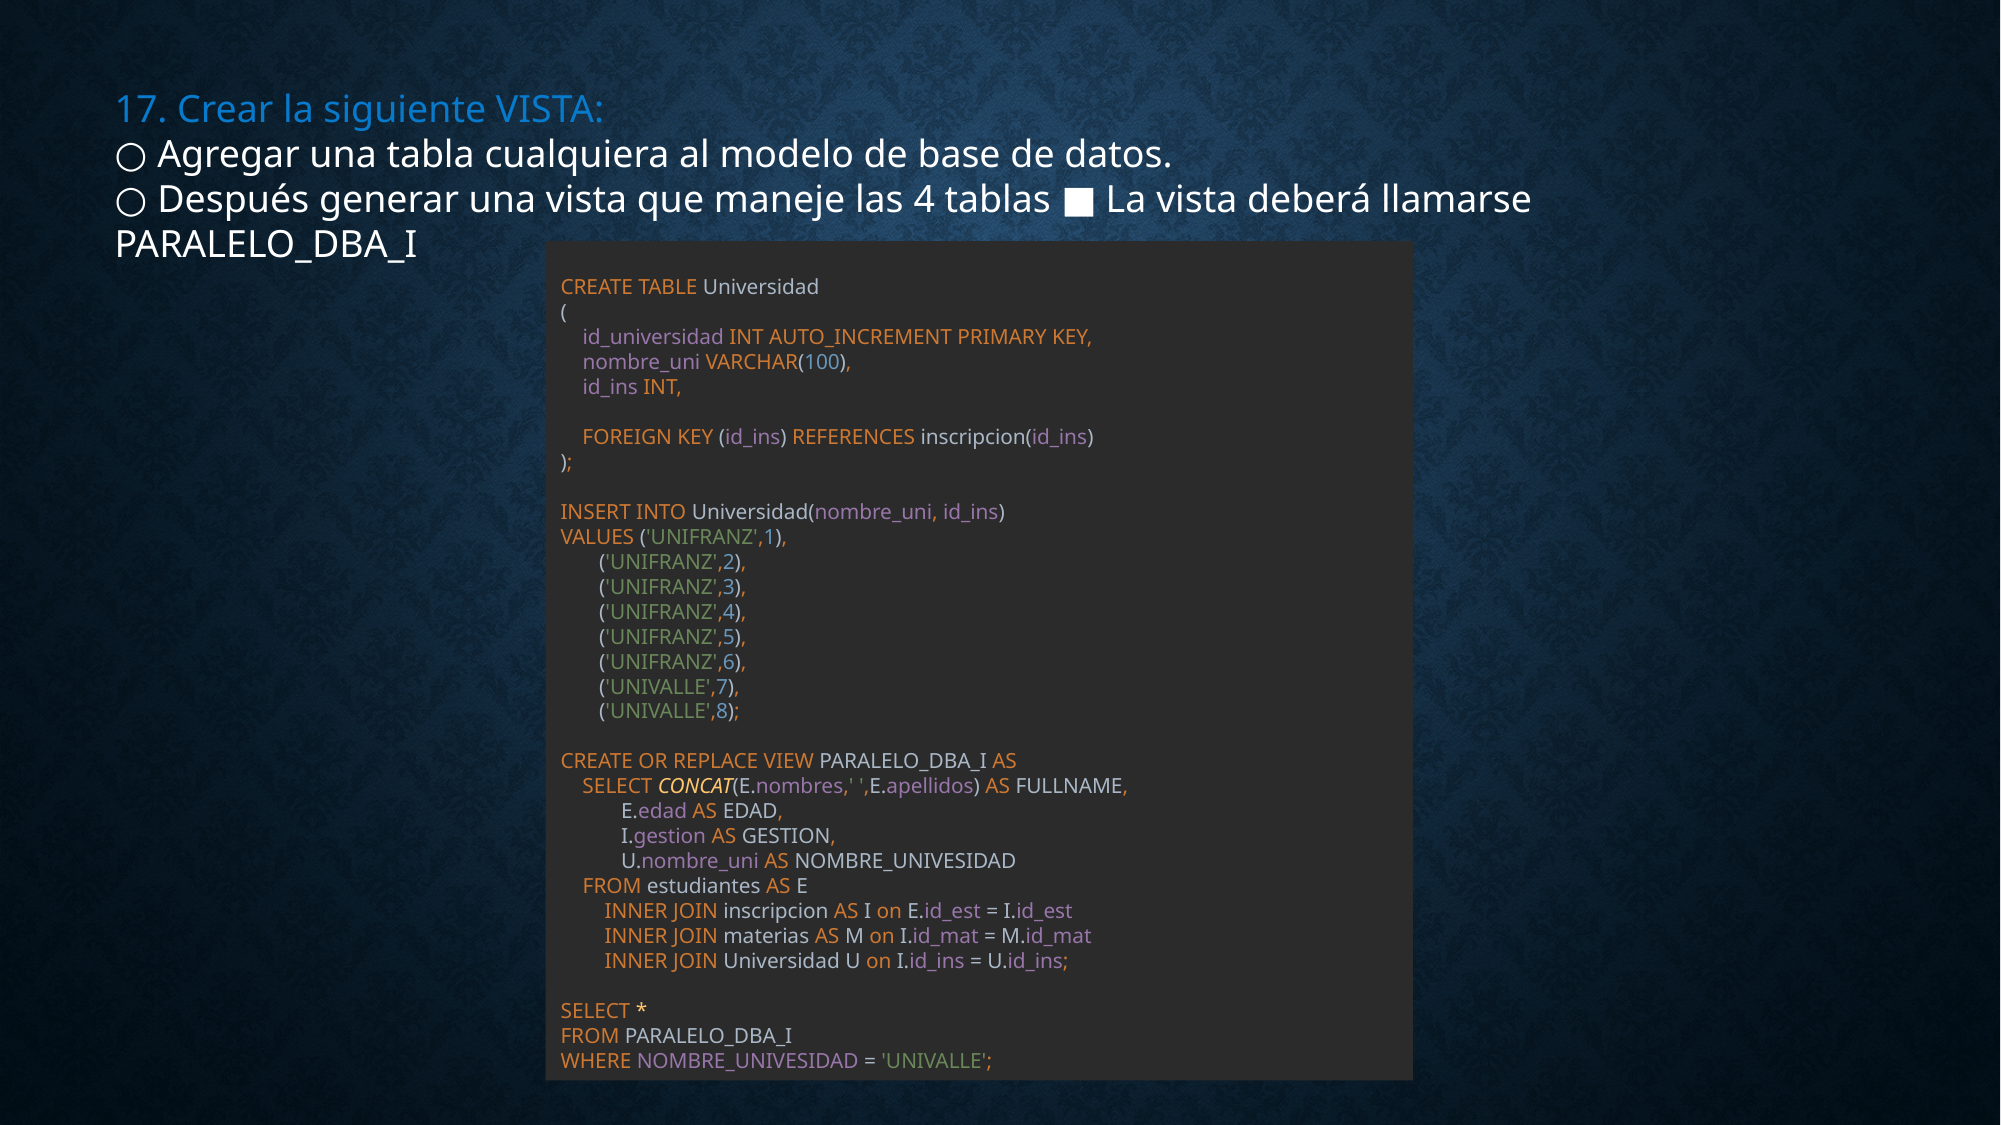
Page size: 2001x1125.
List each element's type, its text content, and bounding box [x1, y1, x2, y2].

text_box CREATE TABLE Universidad ( id_universidad INT AUTO_INCREMENT PRIMARY KEY, nombre_uni VARCHAR(100), id_ins INT, FOREIGN KEY (id_ins) REFERENCES inscripcion(id_ins) ); INSERT INTO Universidad(nombre_uni, id_ins) VALUES ('UNIFRANZ',1), ('UNIFRANZ',2), ('UNIFRANZ',3), ('UNIFRANZ',4), ('UNIFRANZ',5), ('UNIFRANZ',6), ('UNIVALLE',7), ('UNIVALLE',8); CREATE OR REPLACE VIEW PARALELO_DBA_I AS SELECT CONCAT(E.nombres,' ',E.apellidos) AS FULLNAME, E.edad AS EDAD, I.gestion AS GESTION, U.nombre_uni AS NOMBRE_UNIVESIDAD FROM estudiantes AS E INNER JOIN inscripcion AS I on E.id_est = I.id_est INNER JOIN materias AS M on I.id_mat = M.id_mat INNER JOIN Universidad U on I.id_ins = U.id_ins; SELECT * FROM PARALELO_DBA_I WHERE NOMBRE_UNIVESIDAD = 'UNIVALLE'; [545, 273, 1413, 1081]
text_box 17. Crear la siguiente VISTA: ○ Agregar una tabla cualquiera al modelo de base de datos. ○ Después generar una vista que maneje las 4 tablas ■ La vista deberá llamarse PARALELO_DBA_I [99, 77, 1644, 273]
